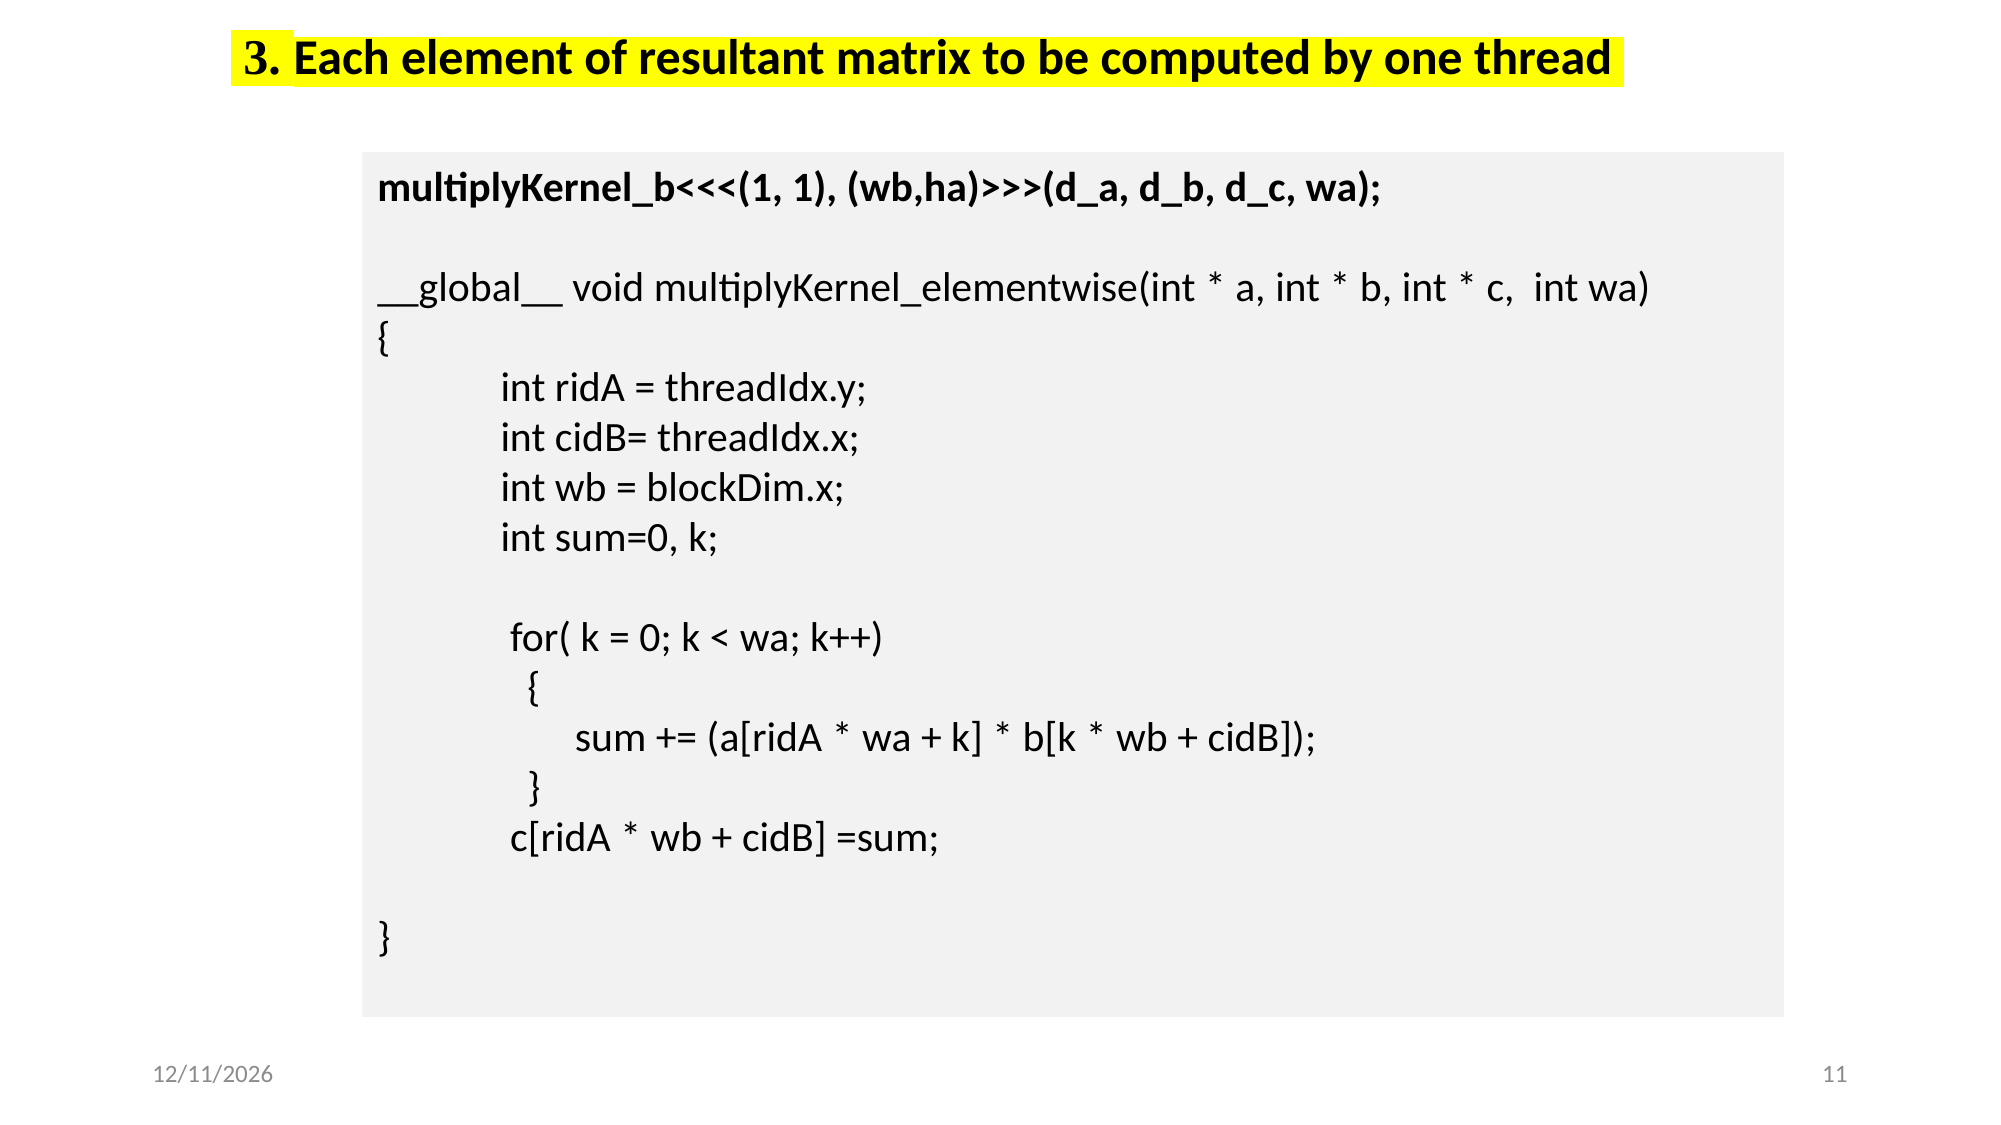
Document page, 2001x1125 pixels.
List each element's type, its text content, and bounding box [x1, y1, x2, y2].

text_box [23, 100, 1977, 1073]
text_box 21-03-2023 [137, 1042, 588, 1103]
text_box 3. Each element of resultant matrix to be computed by one thread [216, 13, 1932, 93]
text_box multiplyKernel_b<<<(1, 1), (wb,ha)>>>(d_a, d_b, d_c, wa); __global__ void multiplyKernel_elementwise(int * a, int * b, int * c, int wa) { int ridA = threadIdx.y; int cidB= threadIdx.x; int wb = blockDim.x; int sum=0, k; for( k = 0; k < wa; k++) { sum += (a[ridA * wa + k] * b[k * wb + cidB]); } c[ridA * wb + cidB] =sum; } [362, 151, 1784, 1017]
text_box 11 [1412, 1042, 1863, 1103]
